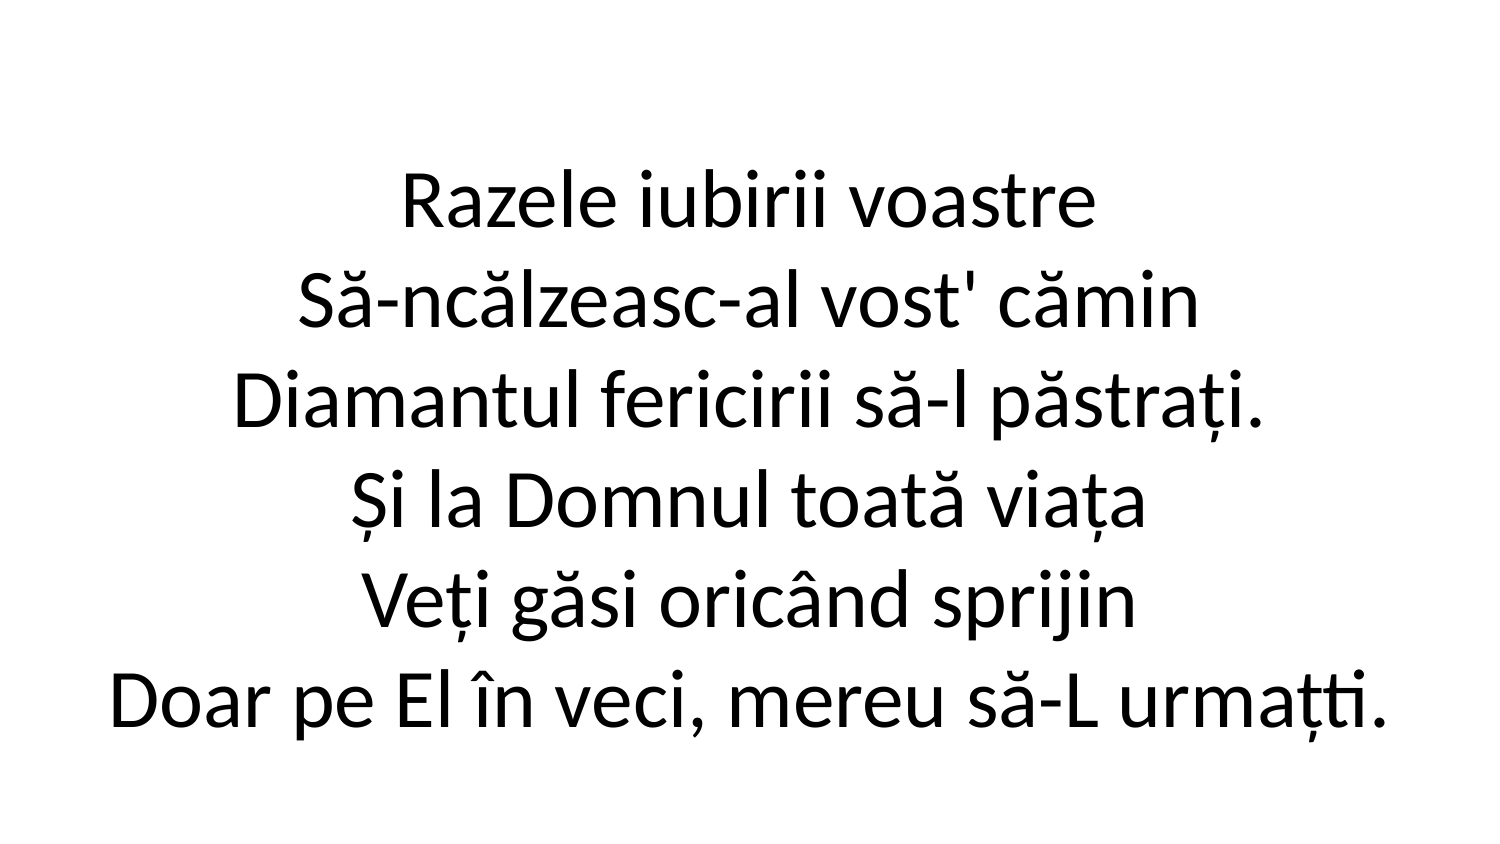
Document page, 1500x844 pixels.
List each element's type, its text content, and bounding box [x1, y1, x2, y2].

text_box Razele iubirii voastre Să-ncălzeasc-al vost' cămin Diamantul fericirii să-l păstrați. Și la Domnul toată viața Veți găsi oricând sprijin Doar pe El în veci, mereu să-L urmațti. [93, 92, 1407, 752]
